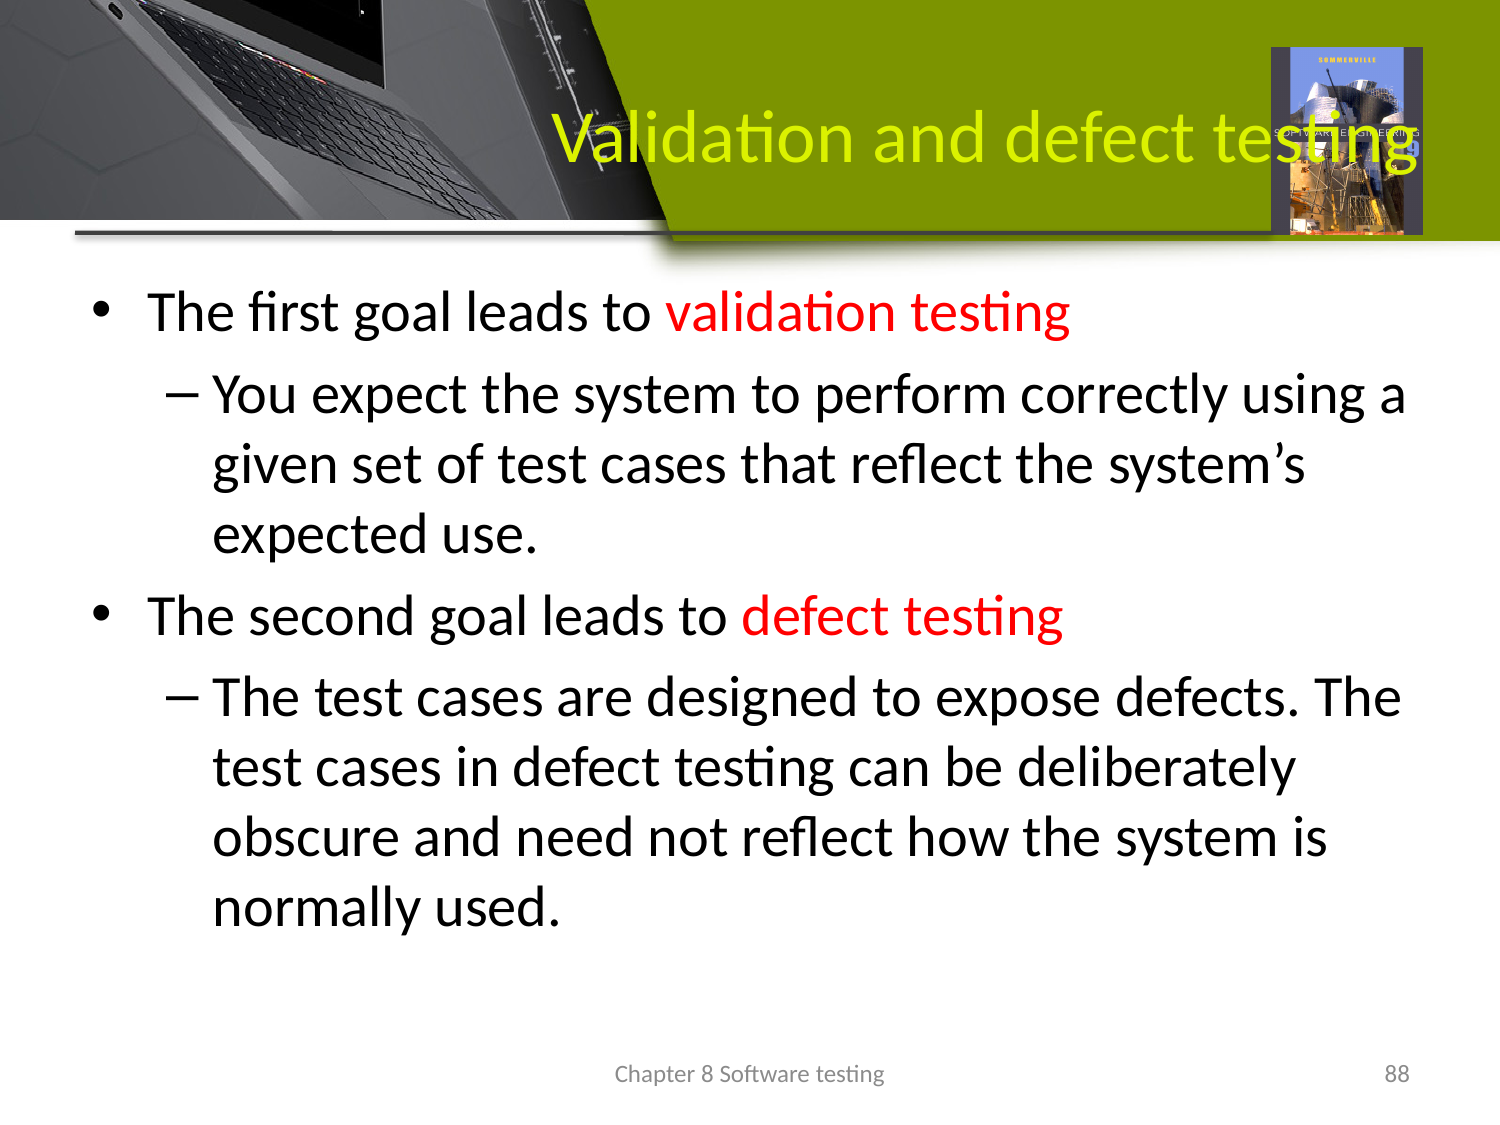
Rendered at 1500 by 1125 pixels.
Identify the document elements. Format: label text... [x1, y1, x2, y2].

slide_number 88 [1074, 1042, 1425, 1103]
list The first goal leads to validation testing You expect the system to perform correctly using a given set of test cases that reflect the system’s expected use. The second goal leads to defect testing The test cases are designed to expose defects. The test cases in defect testing can be deliberately obscure and need not reflect how the system is normally used. [76, 266, 1429, 1046]
title Validation and defect testing [79, 49, 1435, 217]
footer Chapter 8 Software testing [512, 1042, 988, 1103]
picture [0, 0, 1500, 1125]
